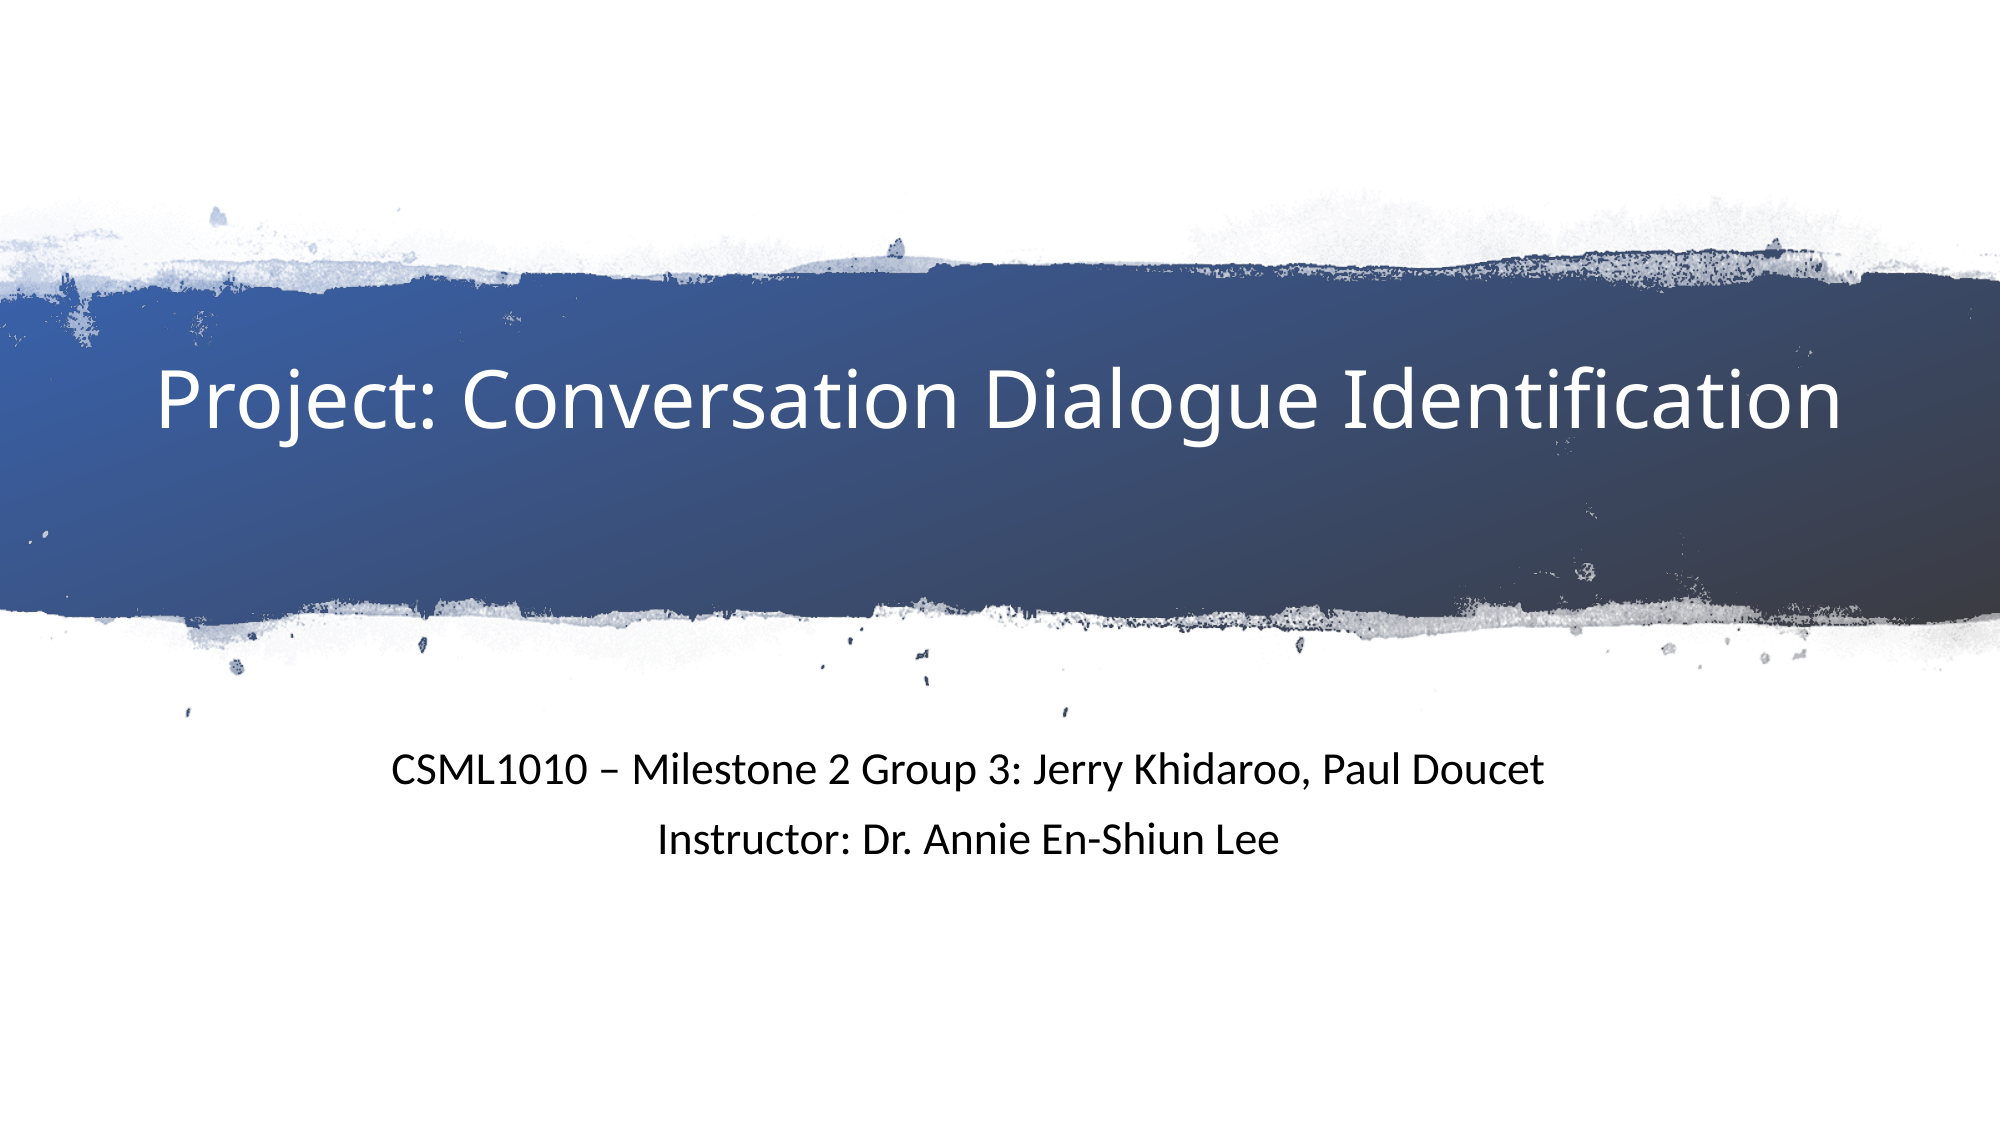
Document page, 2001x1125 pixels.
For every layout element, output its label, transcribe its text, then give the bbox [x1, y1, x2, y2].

list CSML1010 – Milestone 2 Group 3: Jerry Khidaroo, Paul Doucet Instructor: Dr. Annie En-Shiun Lee [192, 734, 1746, 876]
picture [0, 0, 2000, 734]
text_box [0, 734, 2000, 1125]
